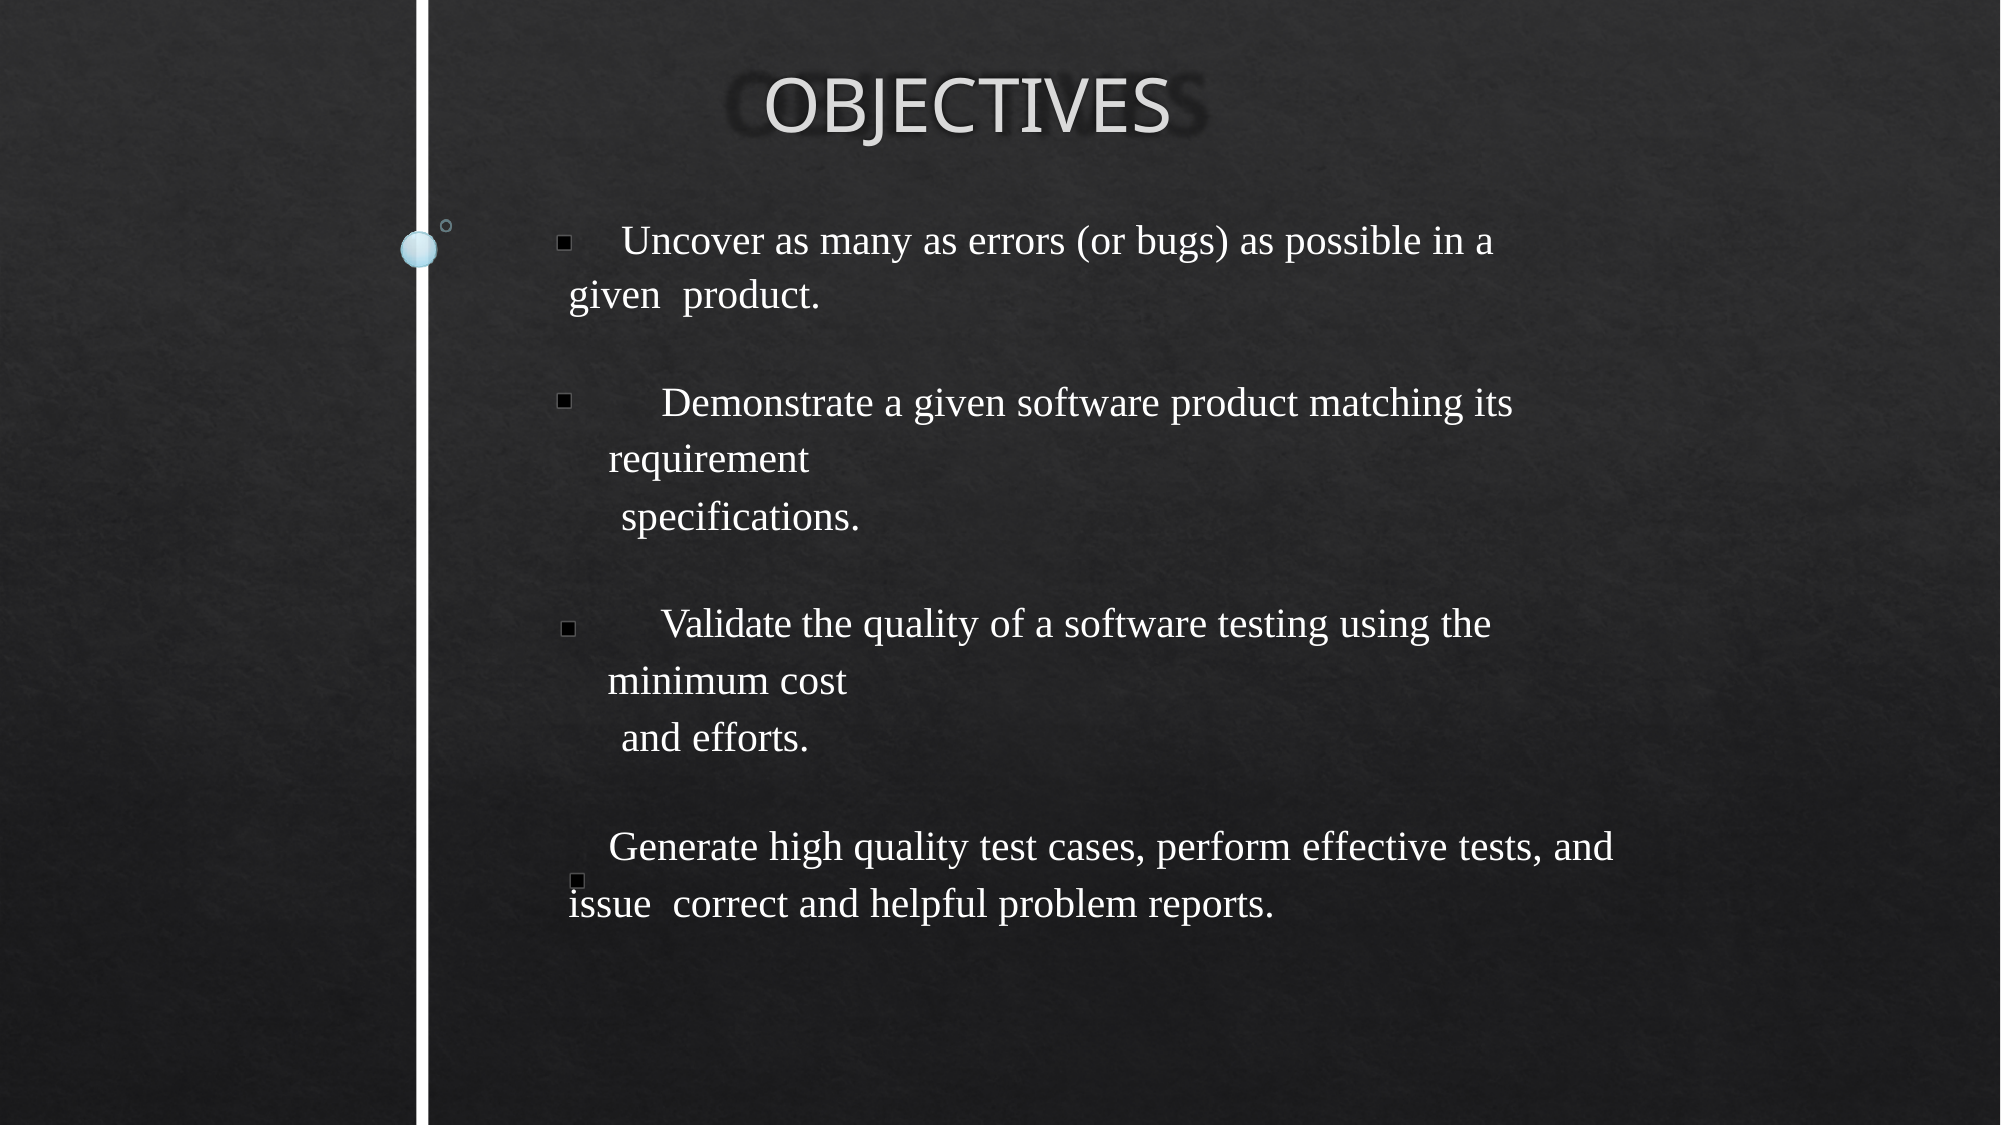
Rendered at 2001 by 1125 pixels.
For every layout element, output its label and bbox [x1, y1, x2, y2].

picture [551, 387, 579, 416]
text_box [399, 0, 1751, 1125]
picture [564, 867, 593, 896]
picture [555, 615, 583, 644]
picture [551, 229, 579, 258]
